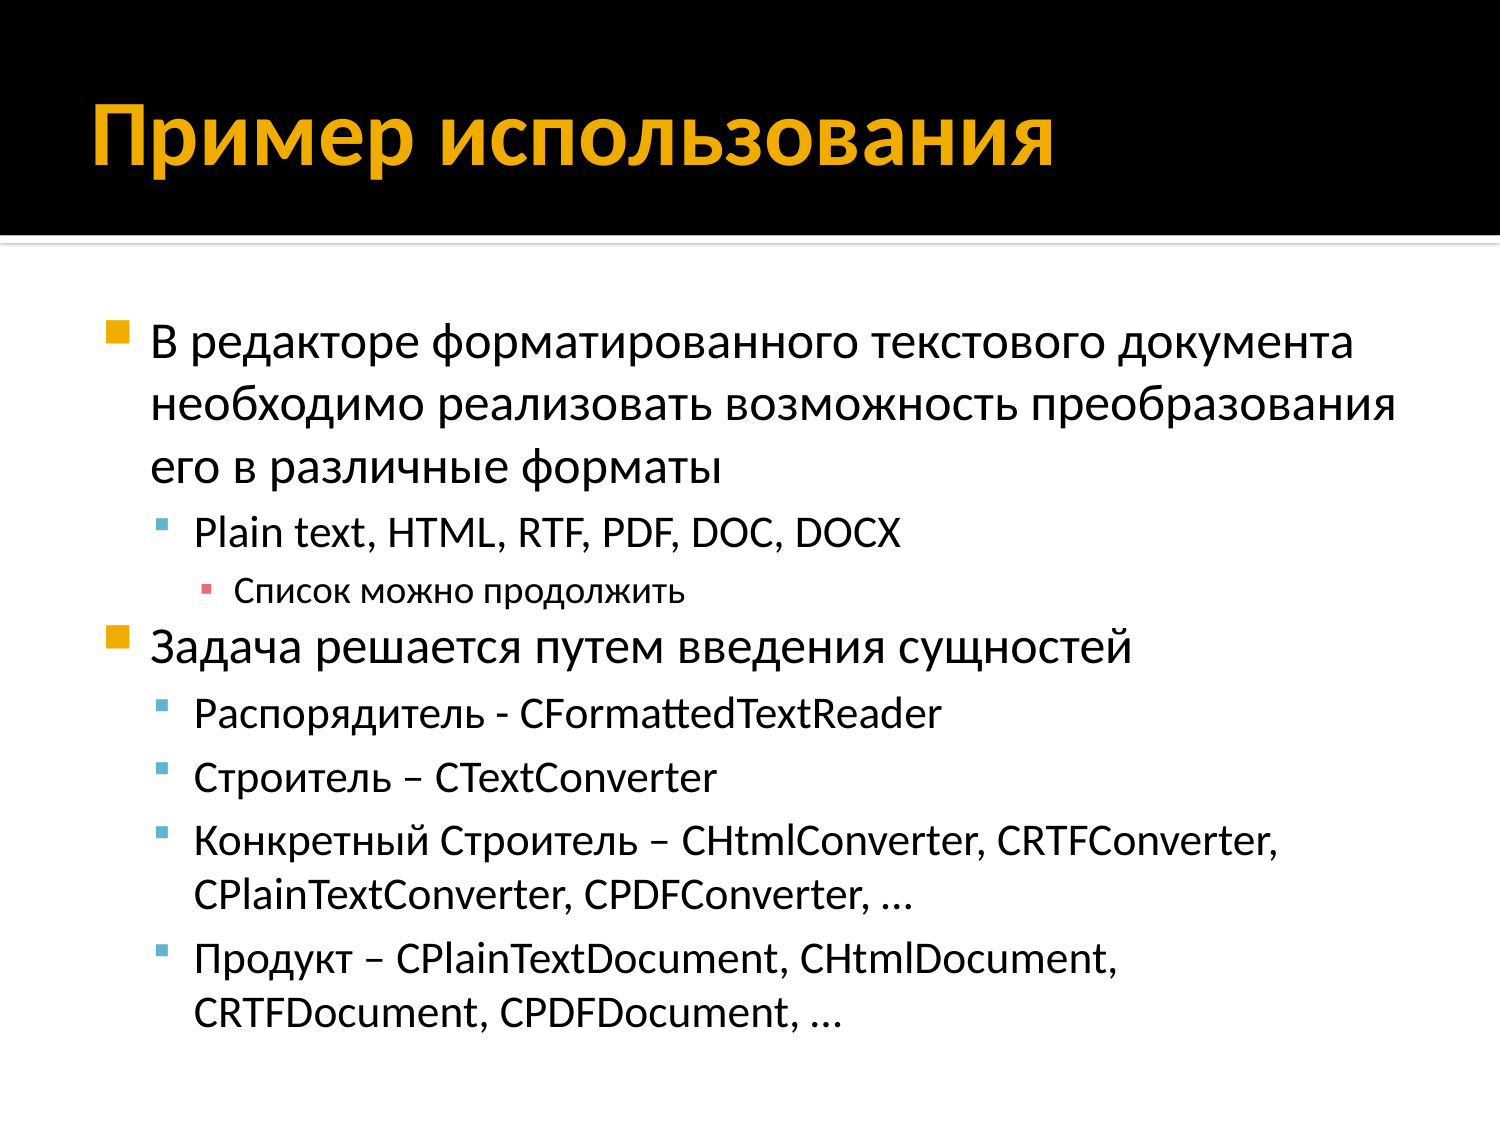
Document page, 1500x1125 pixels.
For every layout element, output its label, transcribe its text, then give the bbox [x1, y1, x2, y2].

list В редакторе форматированного текстового документа необходимо реализовать возможность преобразования его в различные форматы Plain text, HTML, RTF, PDF, DOC, DOCX Список можно продолжить Задача решается путем введения сущностей Распорядитель - CFormattedTextReader Строитель – CTextConverter Конкретный Строитель – CHtmlConverter, CRTFConverter, CPlainTextConverter, CPDFConverter, … Продукт – CPlainTextDocument, CHtmlDocument, CRTFDocument, CPDFDocument, … [75, 291, 1425, 1050]
title Пример использования [75, 25, 1425, 231]
